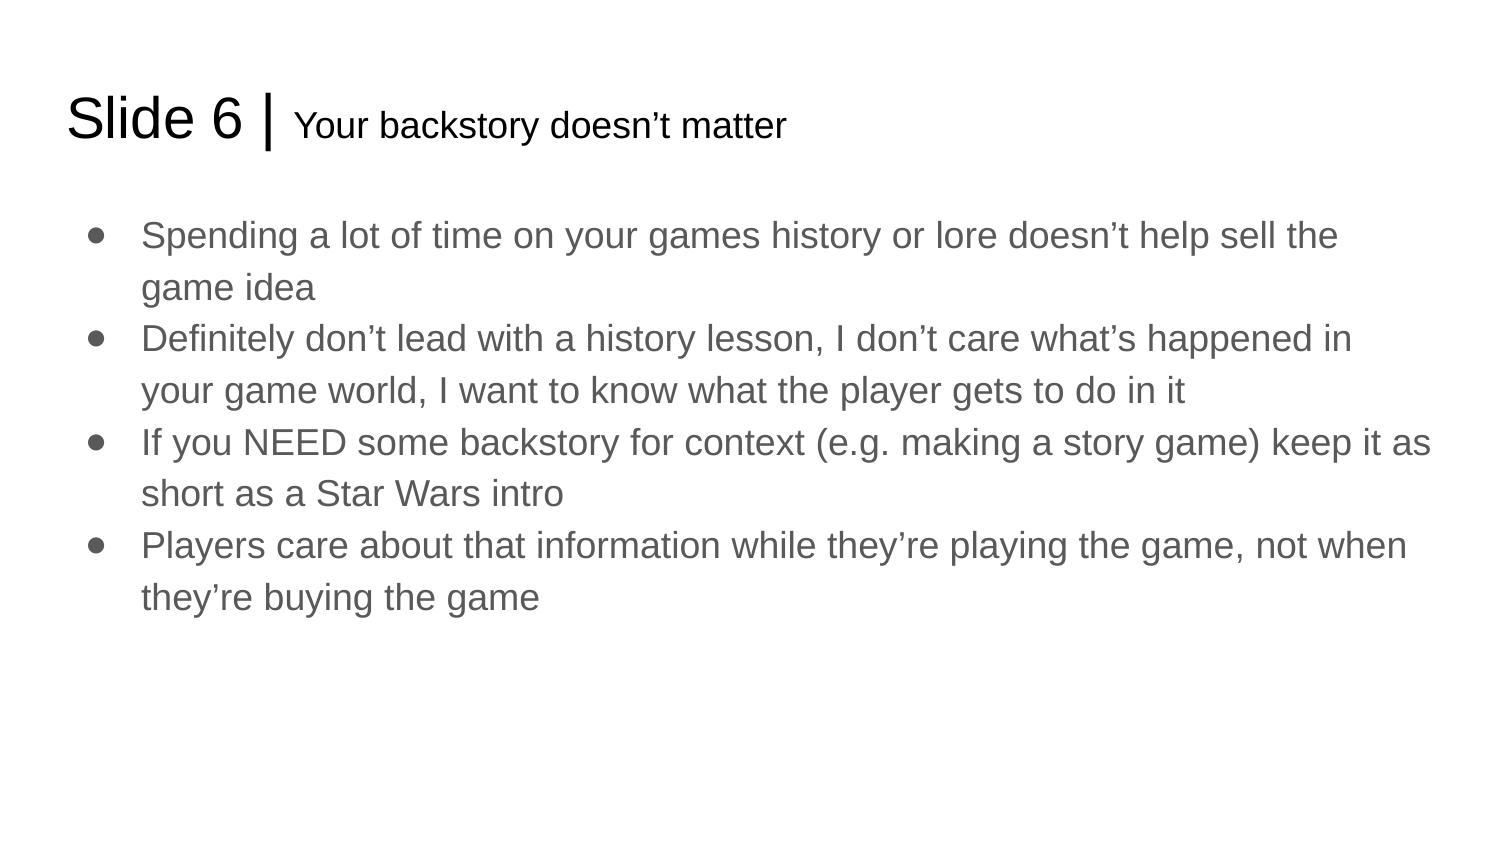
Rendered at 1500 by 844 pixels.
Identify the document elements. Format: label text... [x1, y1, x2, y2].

list Spending a lot of time on your games history or lore doesn’t help sell the game idea Definitely don’t lead with a history lesson, I don’t care what’s happened in your game world, I want to know what the player gets to do in it If you NEED some backstory for context (e.g. making a story game) keep it as short as a Star Wars intro Players care about that information while they’re playing the game, not when they’re buying the game [51, 189, 1449, 750]
title Slide 6 | Your backstory doesn’t matter [51, 61, 1449, 179]
